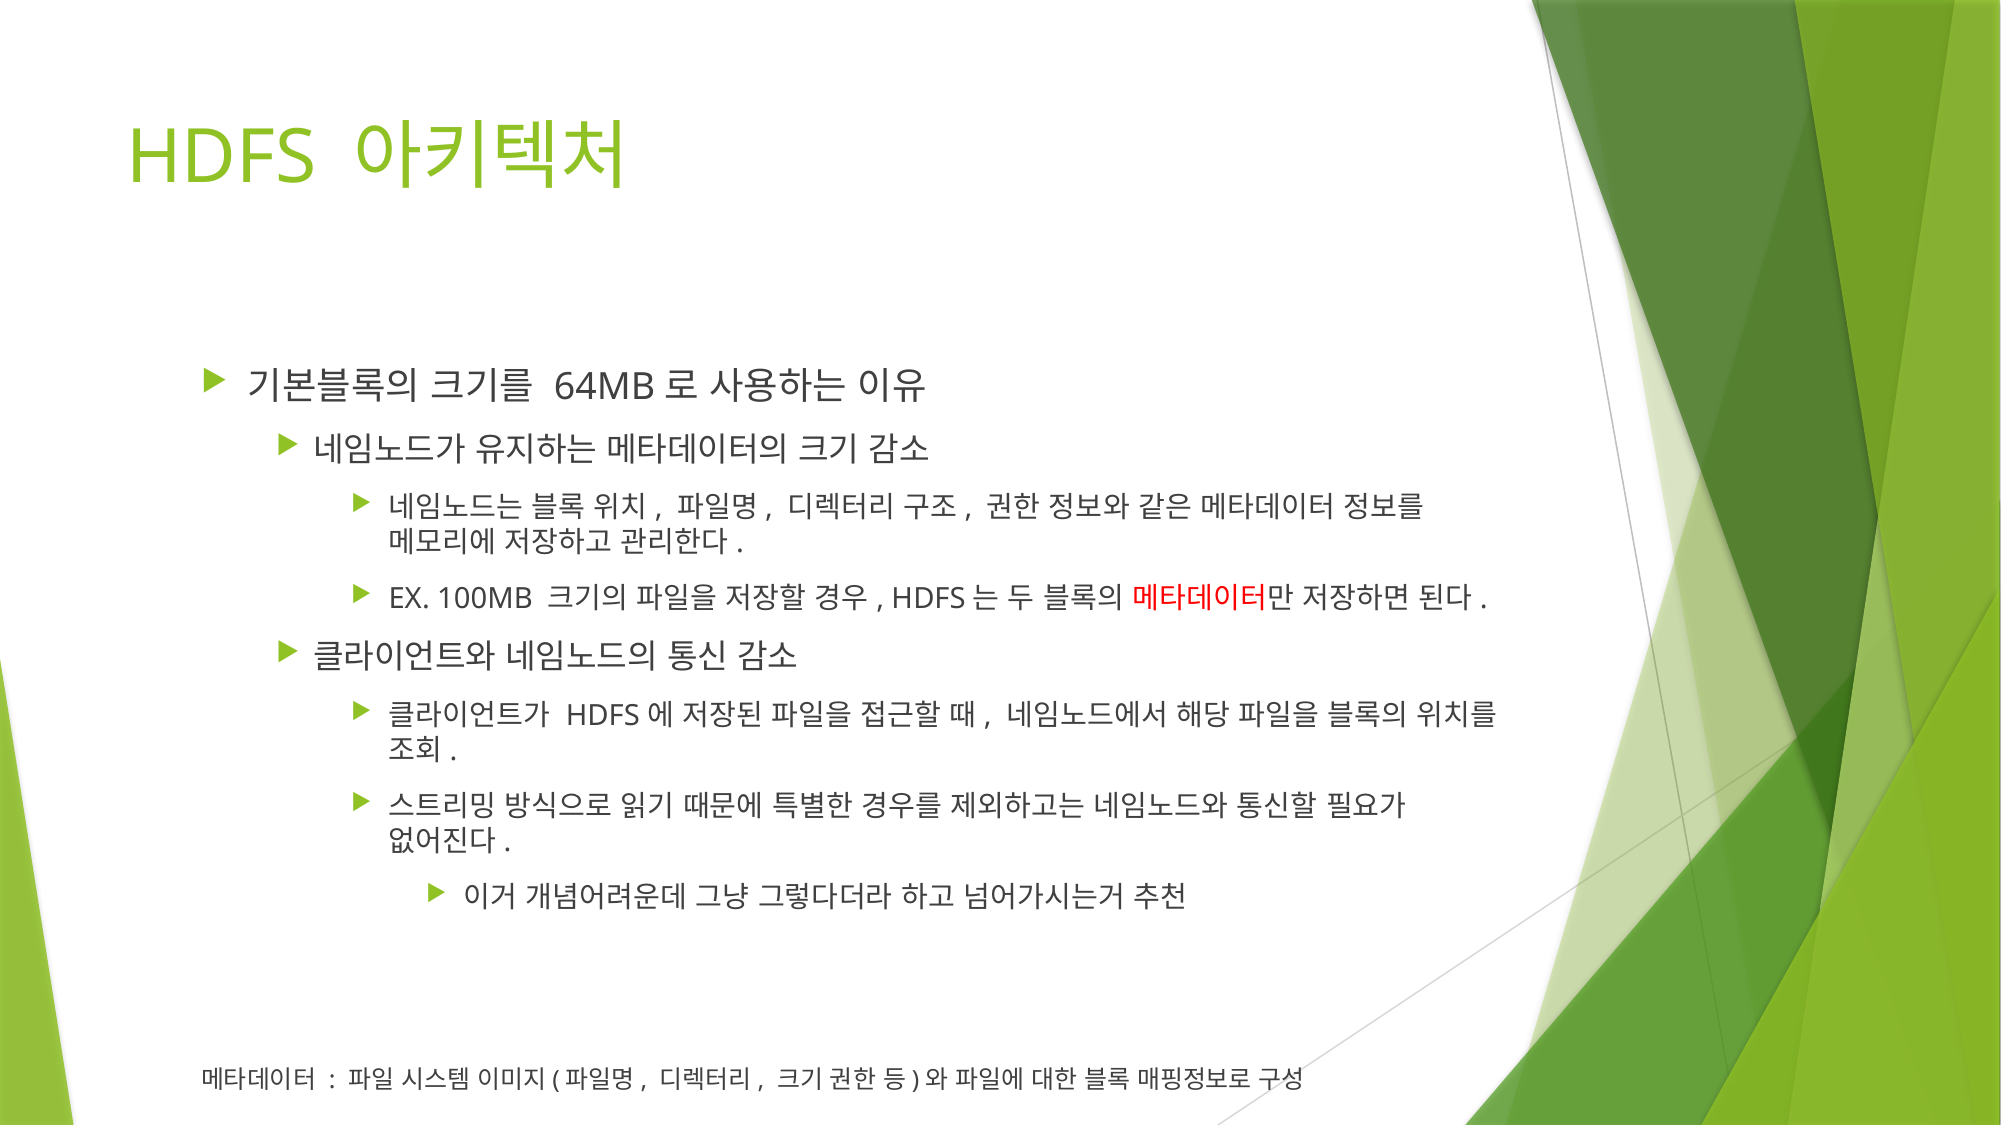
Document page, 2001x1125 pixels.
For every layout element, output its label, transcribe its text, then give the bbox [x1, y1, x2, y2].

list 기본블록의 크기를 64MB로 사용하는 이유 네임노드가 유지하는 메타데이터의 크기 감소 네임노드는 블록 위치, 파일명, 디렉터리 구조, 권한 정보와 같은 메타데이터 정보를 메모리에 저장하고 관리한다. EX. 100MB 크기의 파일을 저장할 경우, HDFS는 두 블록의 메타데이터만 저장하면 된다. 클라이언트와 네임노드의 통신 감소 클라이언트가 HDFS에 저장된 파일을 접근할 때, 네임노드에서 해당 파일을 블록의 위치를 조회. 스트리밍 방식으로 읽기 때문에 특별한 경우를 제외하고는 네임노드와 통신할 필요가 없어진다. 이거 개념어려운데 그냥 그렇다더라 하고 넘어가시는거 추천 메타데이터 : 파일 시스템 이미지(파일명, 디렉터리, 크기 권한 등)와 파일에 대한 블록 매핑정보로 구성 [111, 354, 1522, 1125]
title HDFS 아키텍처 [111, 99, 1522, 317]
